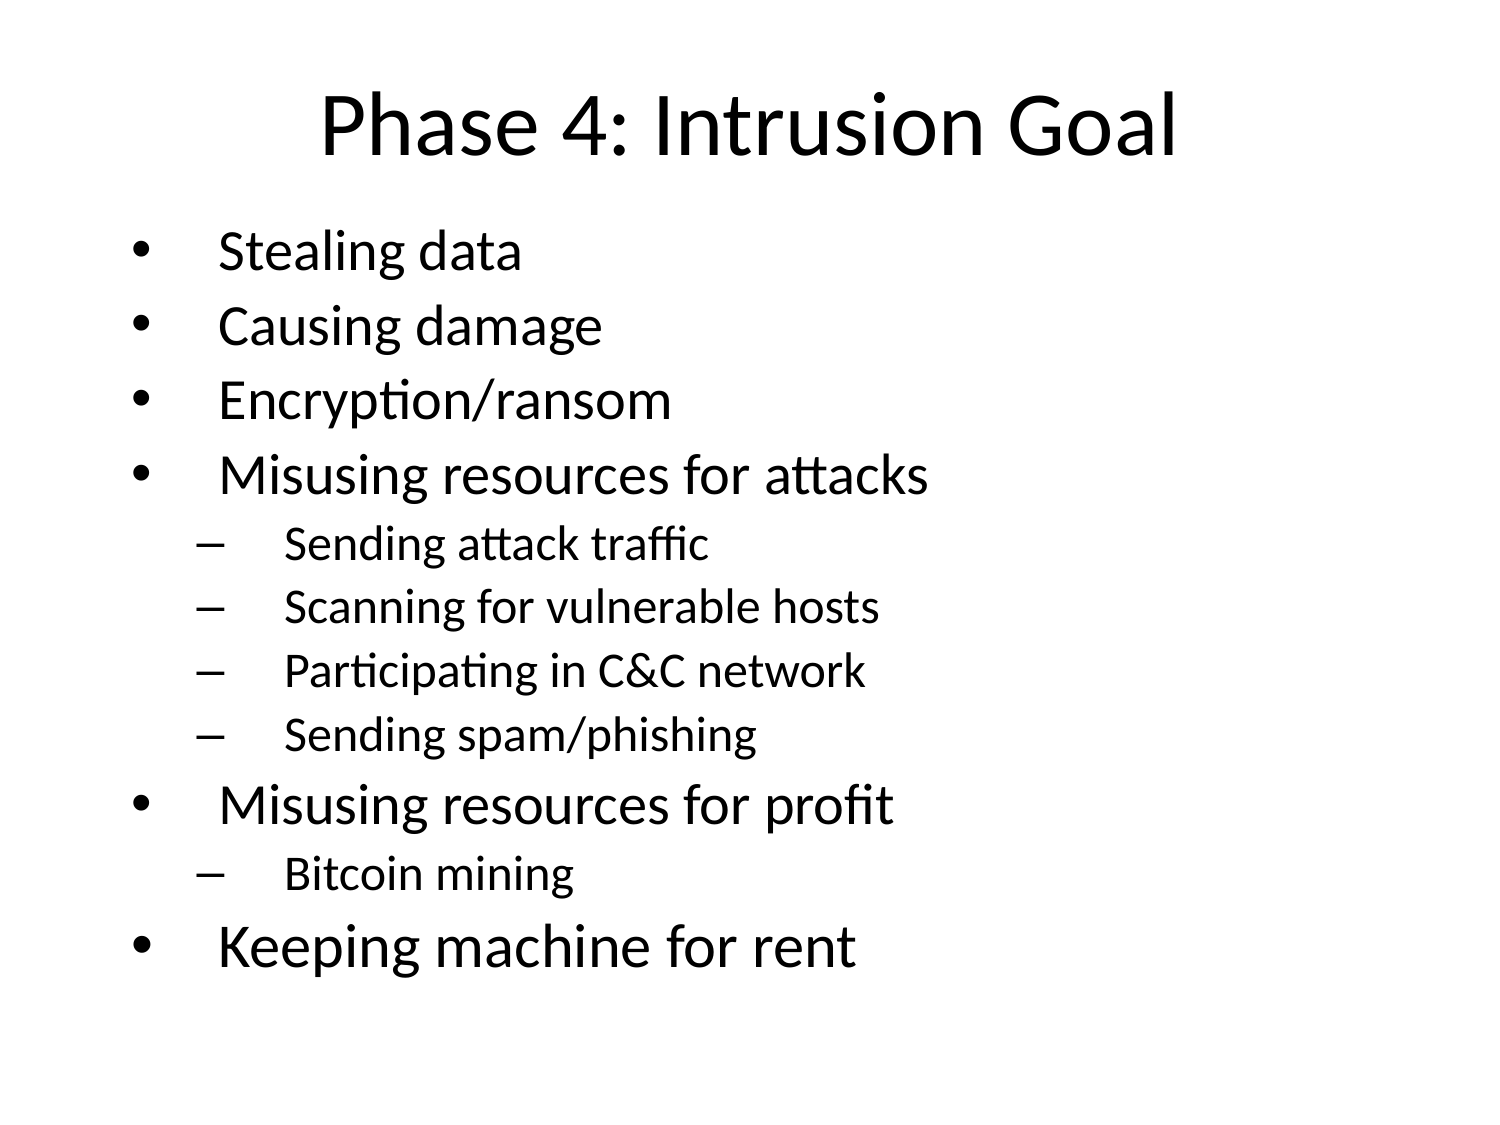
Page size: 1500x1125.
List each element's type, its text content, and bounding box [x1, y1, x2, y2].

title Phase 4: Intrusion Goal [112, 24, 1388, 212]
list Stealing data Causing damage Encryption/ransom Misusing resources for attacks Sending attack traffic Scanning for vulnerable hosts Participating in C&C network Sending spam/phishing Misusing resources for profit Bitcoin mining Keeping machine for rent [99, 212, 1438, 1059]
